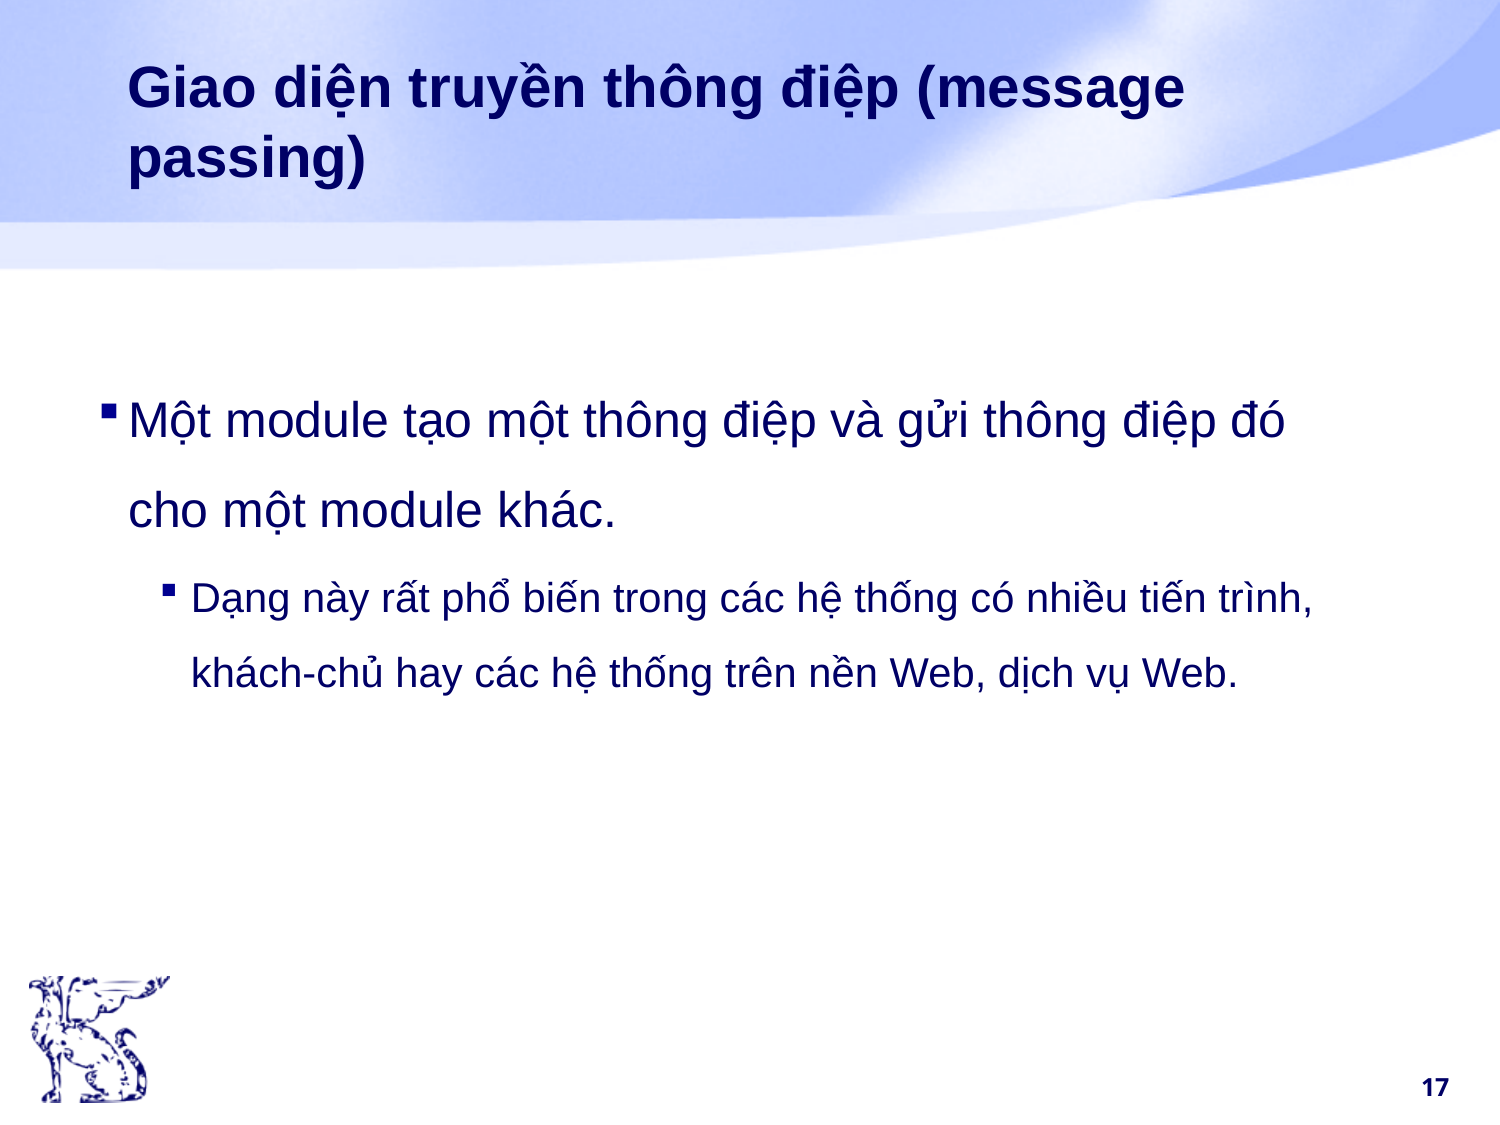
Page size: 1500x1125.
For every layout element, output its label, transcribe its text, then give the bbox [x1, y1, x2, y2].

picture [29, 976, 170, 1103]
title Giao diện truyền thông điệp (message passing) [112, 24, 1388, 213]
slide_number 17 [1376, 1070, 1495, 1106]
list Một module tạo một thông điệp và gửi thông điệp đó cho một module khác. Dạng này rất phổ biến trong các hệ thống có nhiều tiến trình, khách-chủ hay các hệ thống trên nền Web, dịch vụ Web. [82, 350, 1371, 752]
picture [0, 0, 1500, 296]
